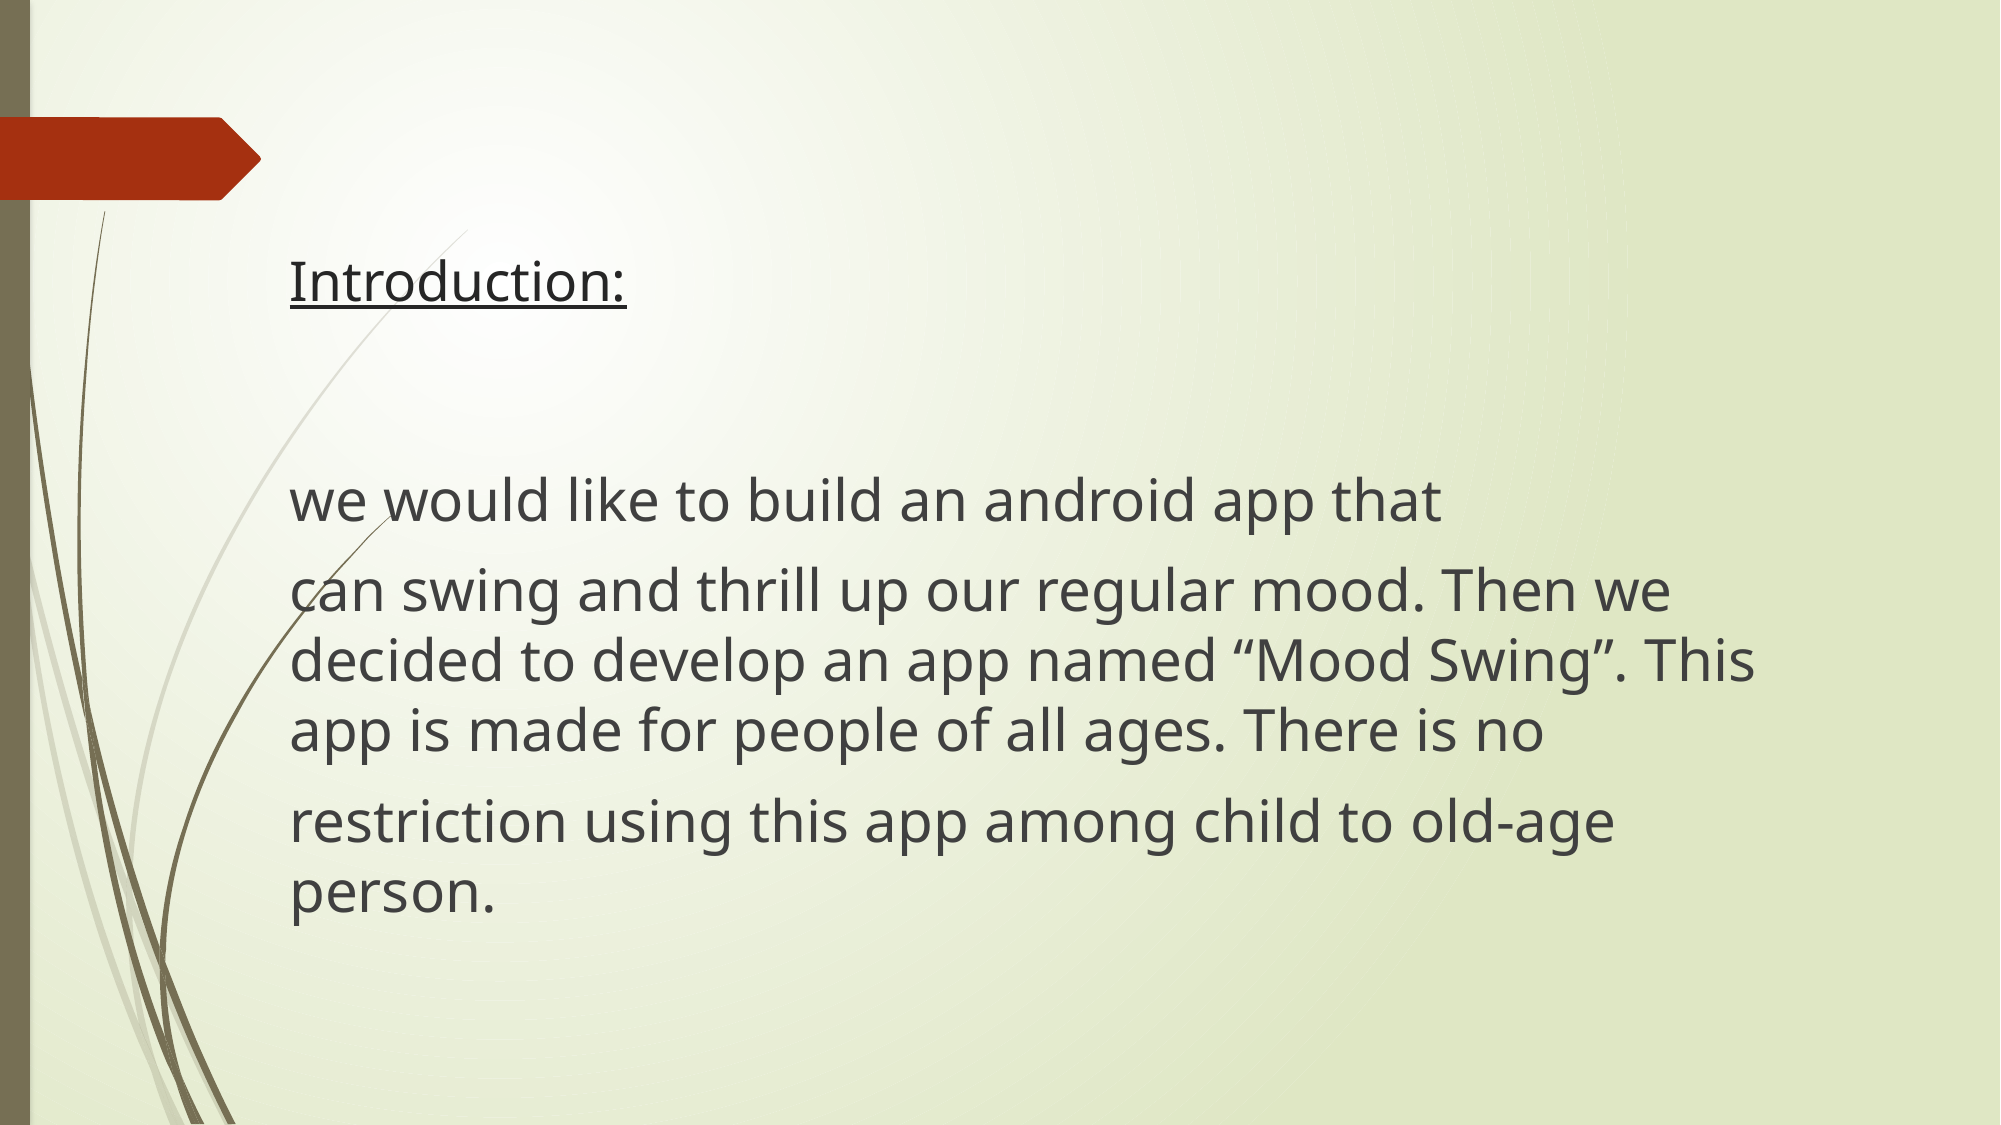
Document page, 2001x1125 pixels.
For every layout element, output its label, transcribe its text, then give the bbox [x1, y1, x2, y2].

list we would like to build an android app that can swing and thrill up our regular mood. Then we decided to develop an app named “Mood Swing”. This app is made for people of all ages. There is no restriction using this app among child to old-age person. [274, 455, 1778, 972]
title Introduction: [274, 238, 1685, 455]
